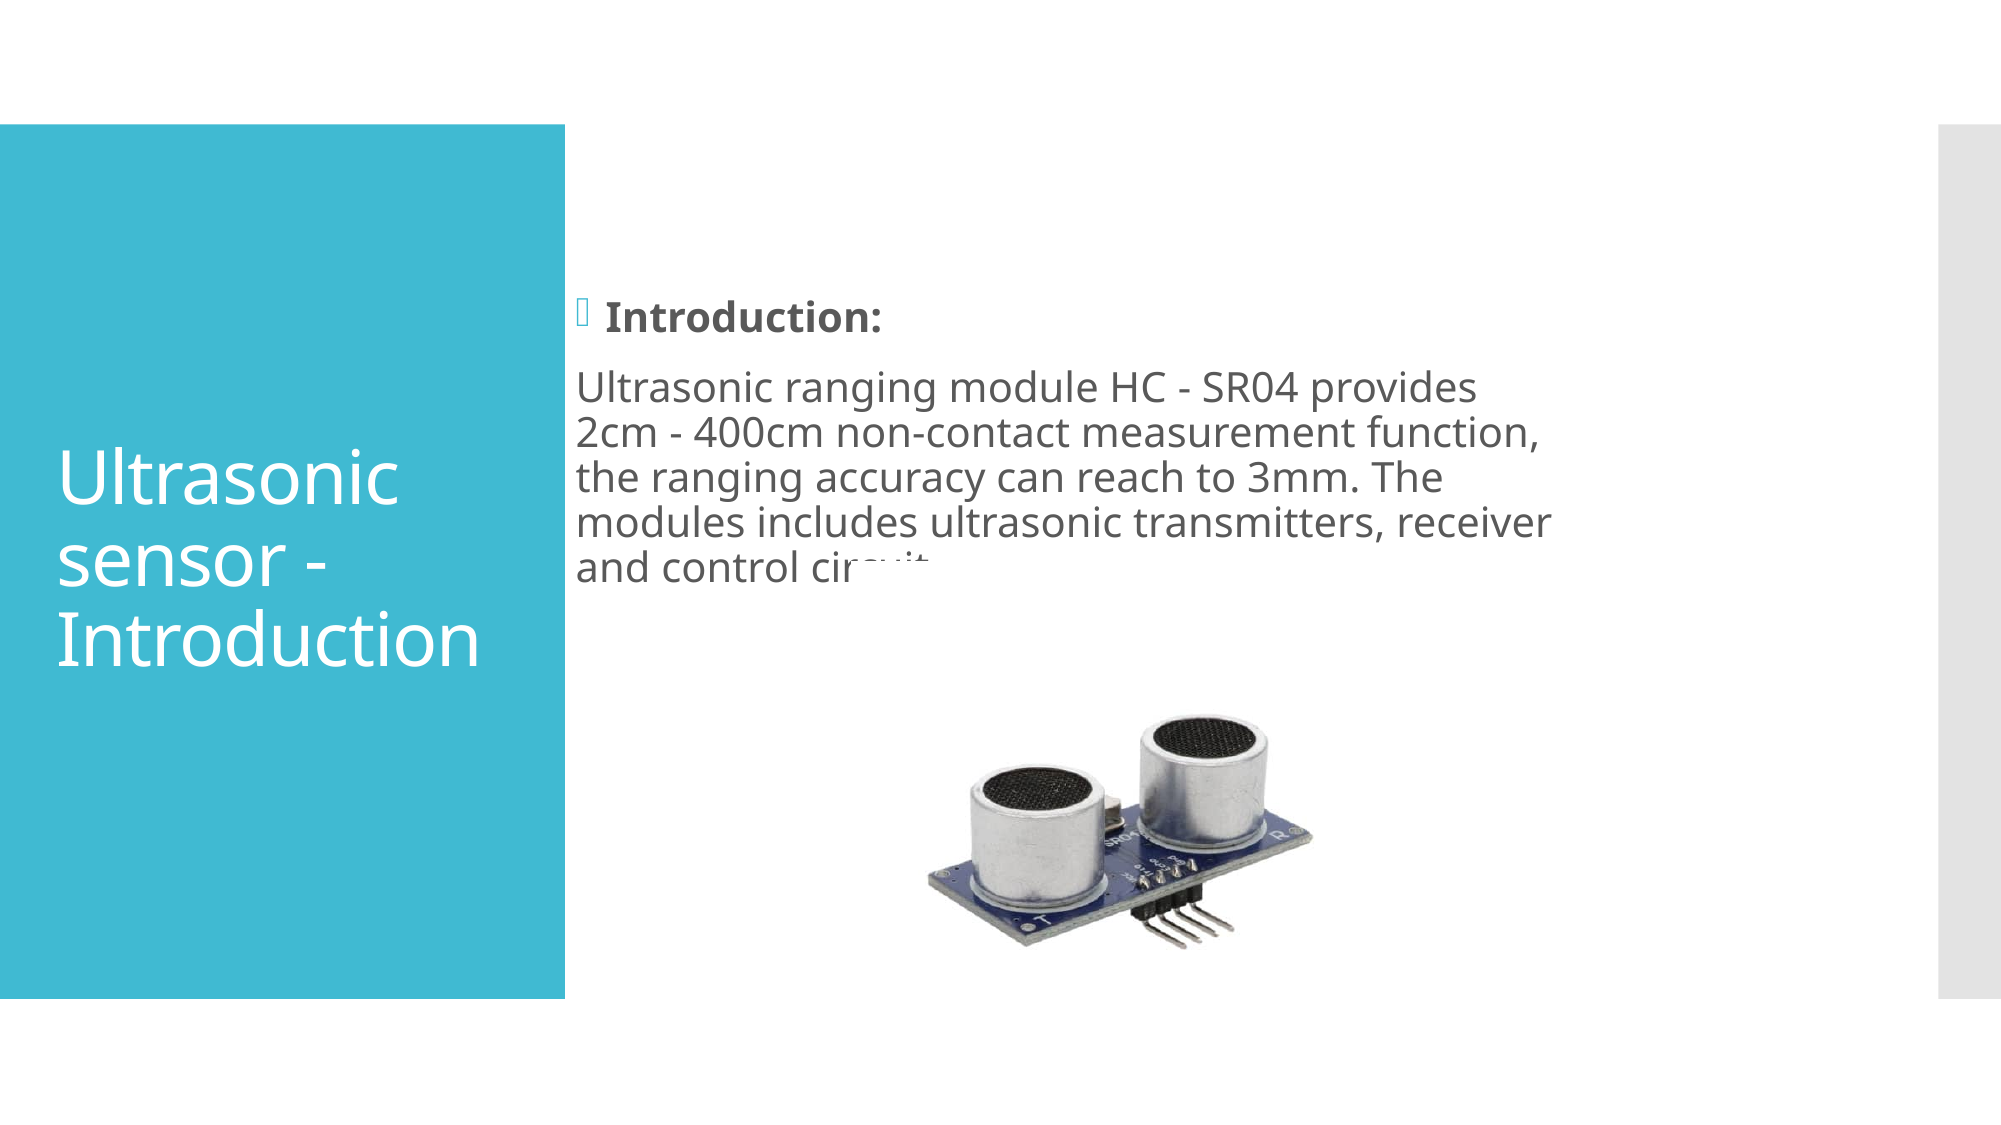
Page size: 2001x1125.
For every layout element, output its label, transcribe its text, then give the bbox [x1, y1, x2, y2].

list Introduction: Ultrasonic ranging module HC - SR04 provides 2cm - 400cm non-contact measurement function, the ranging accuracy can reach to 3mm. The modules includes ultrasonic transmitters, receiver and control circuit. [560, 128, 1570, 830]
picture [851, 561, 1387, 1097]
title Ultrasonic sensor - Introduction [41, 184, 525, 940]
